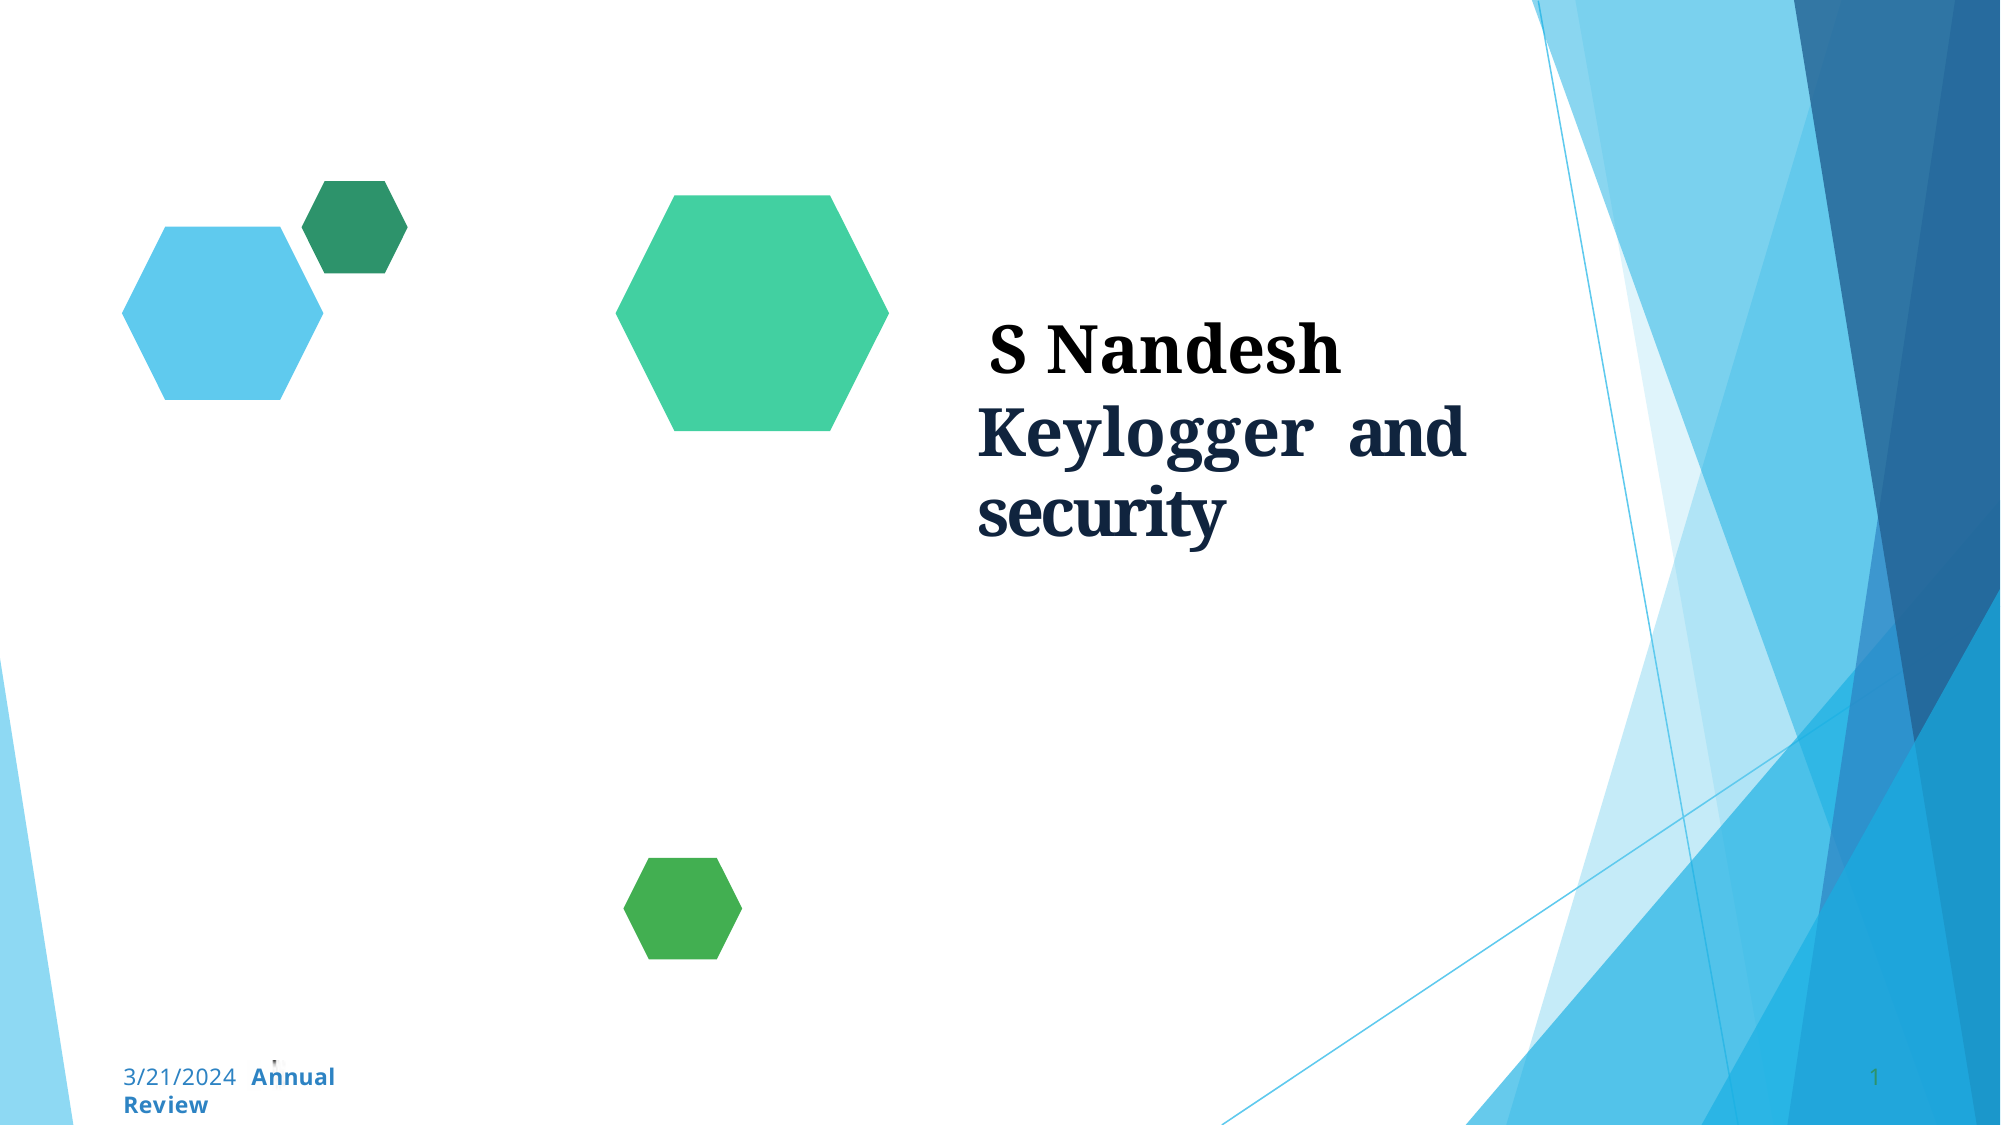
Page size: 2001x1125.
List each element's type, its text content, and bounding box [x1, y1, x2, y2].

text_box [623, 857, 743, 960]
slide_number 1 [1862, 1061, 1888, 1125]
title S Nandesh [462, 303, 1582, 495]
text_box 3/21/2024 Annual Review [121, 1103, 417, 1118]
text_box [121, 180, 408, 401]
text_box Keylogger and security [974, 387, 1527, 550]
text_box [620, 195, 884, 303]
picture [110, 1060, 463, 1094]
